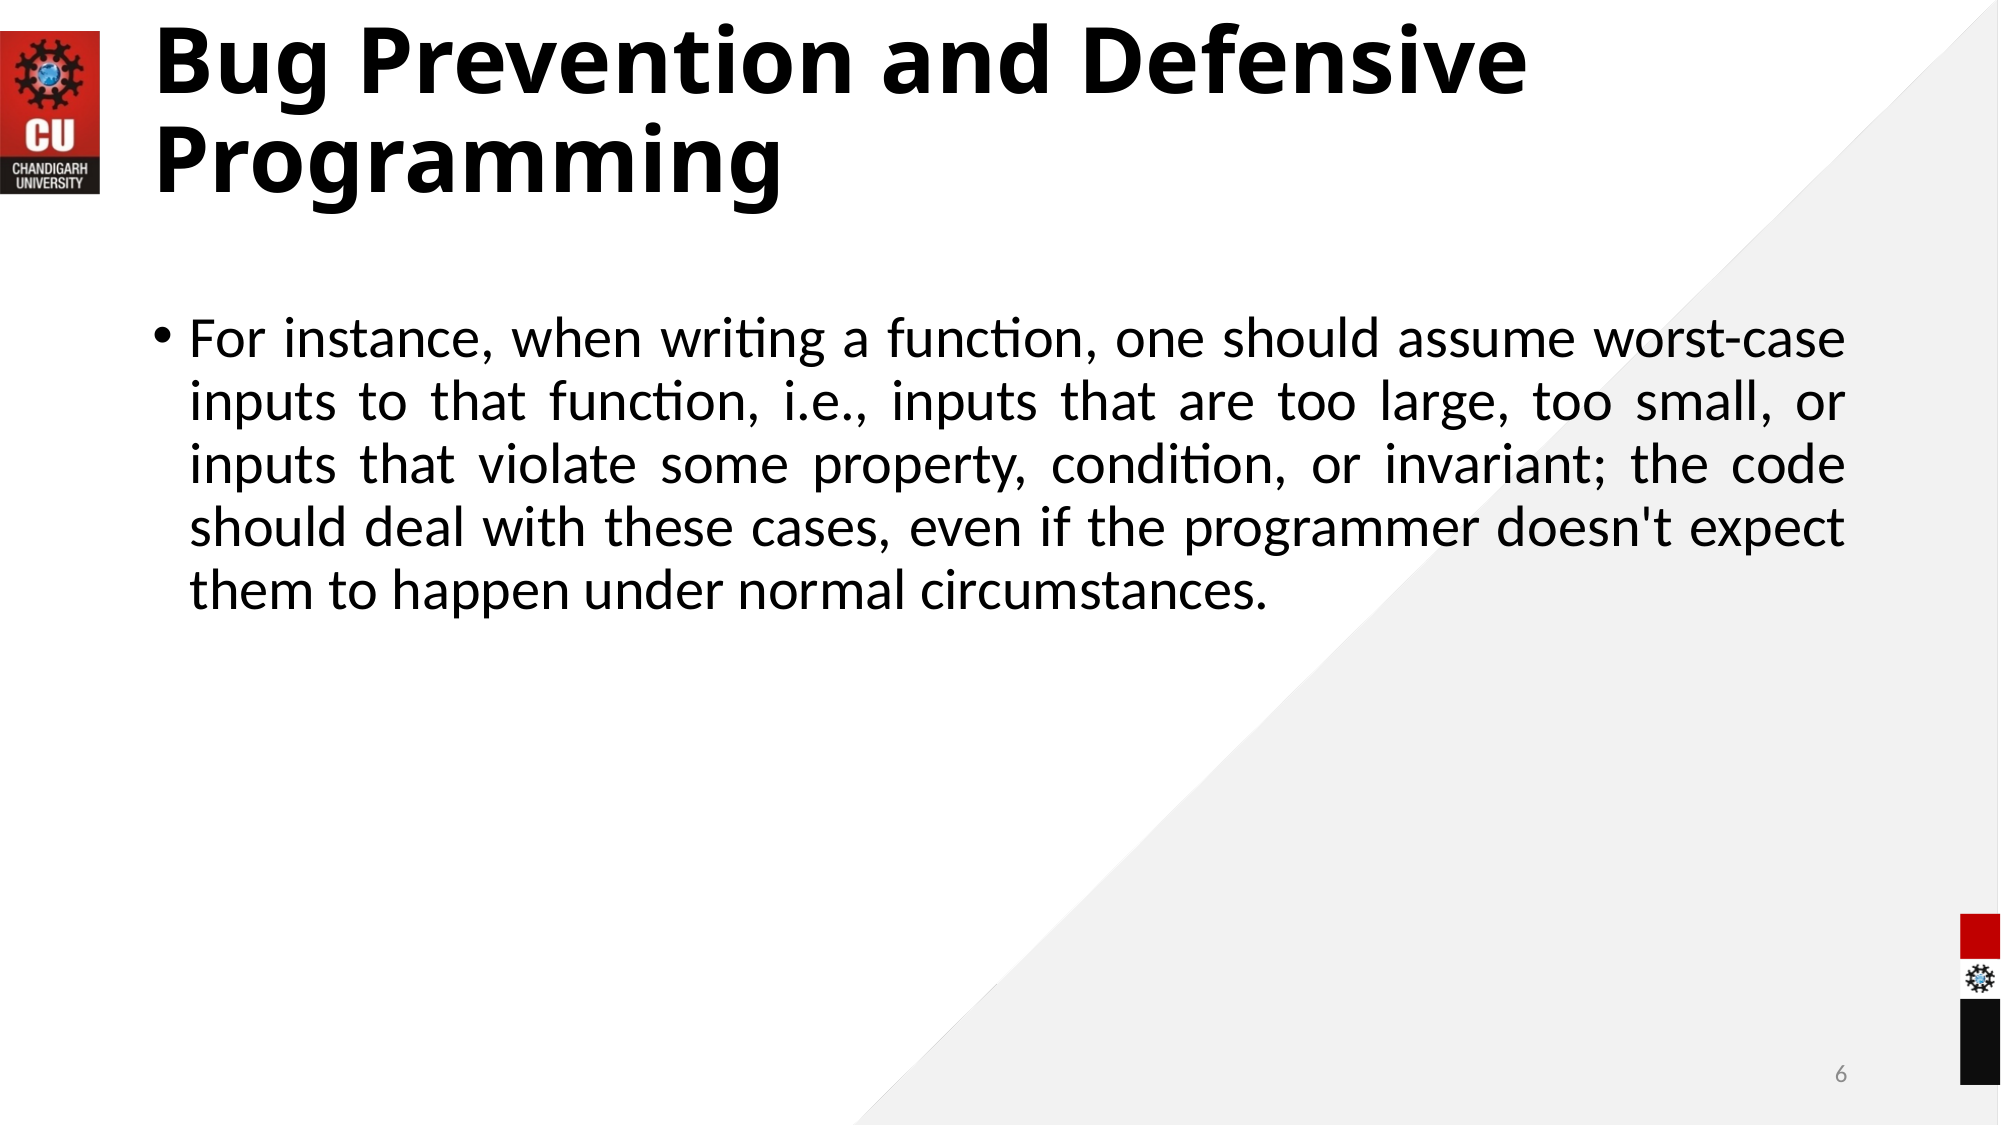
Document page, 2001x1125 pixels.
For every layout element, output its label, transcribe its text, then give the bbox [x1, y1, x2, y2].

slide_number 6 [1412, 1042, 1863, 1103]
picture [0, 0, 2001, 1125]
title Bug Prevention and Defensive Programming [137, 59, 1863, 278]
list For instance, when writing a function, one should assume worst-case inputs to that function, i.e., inputs that are too large, too small, or inputs that violate some property, condition, or invariant; the code should deal with these cases, even if the programmer doesn't expect them to happen under normal circumstances. [137, 299, 1863, 1014]
